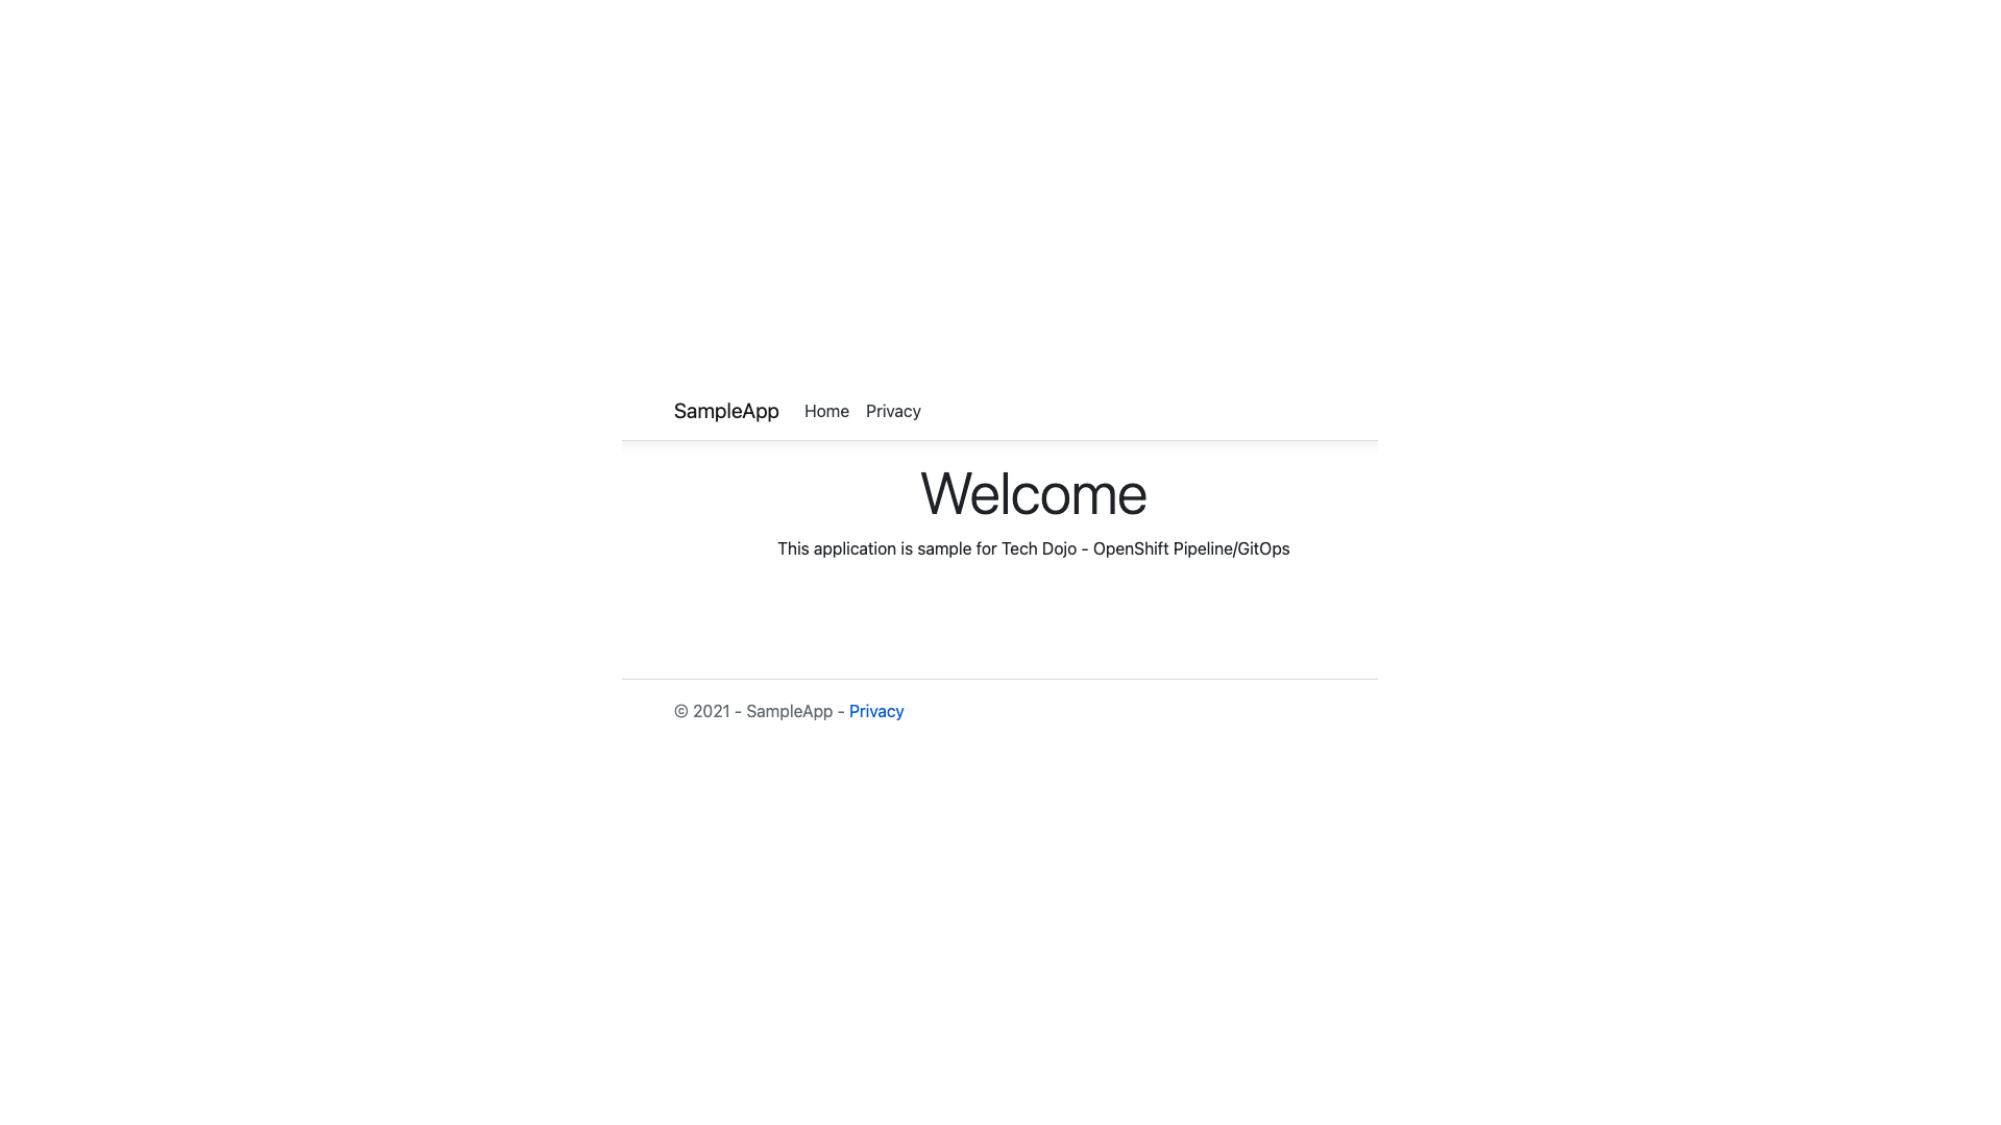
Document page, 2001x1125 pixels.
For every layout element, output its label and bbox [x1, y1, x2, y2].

picture [622, 389, 1378, 736]
